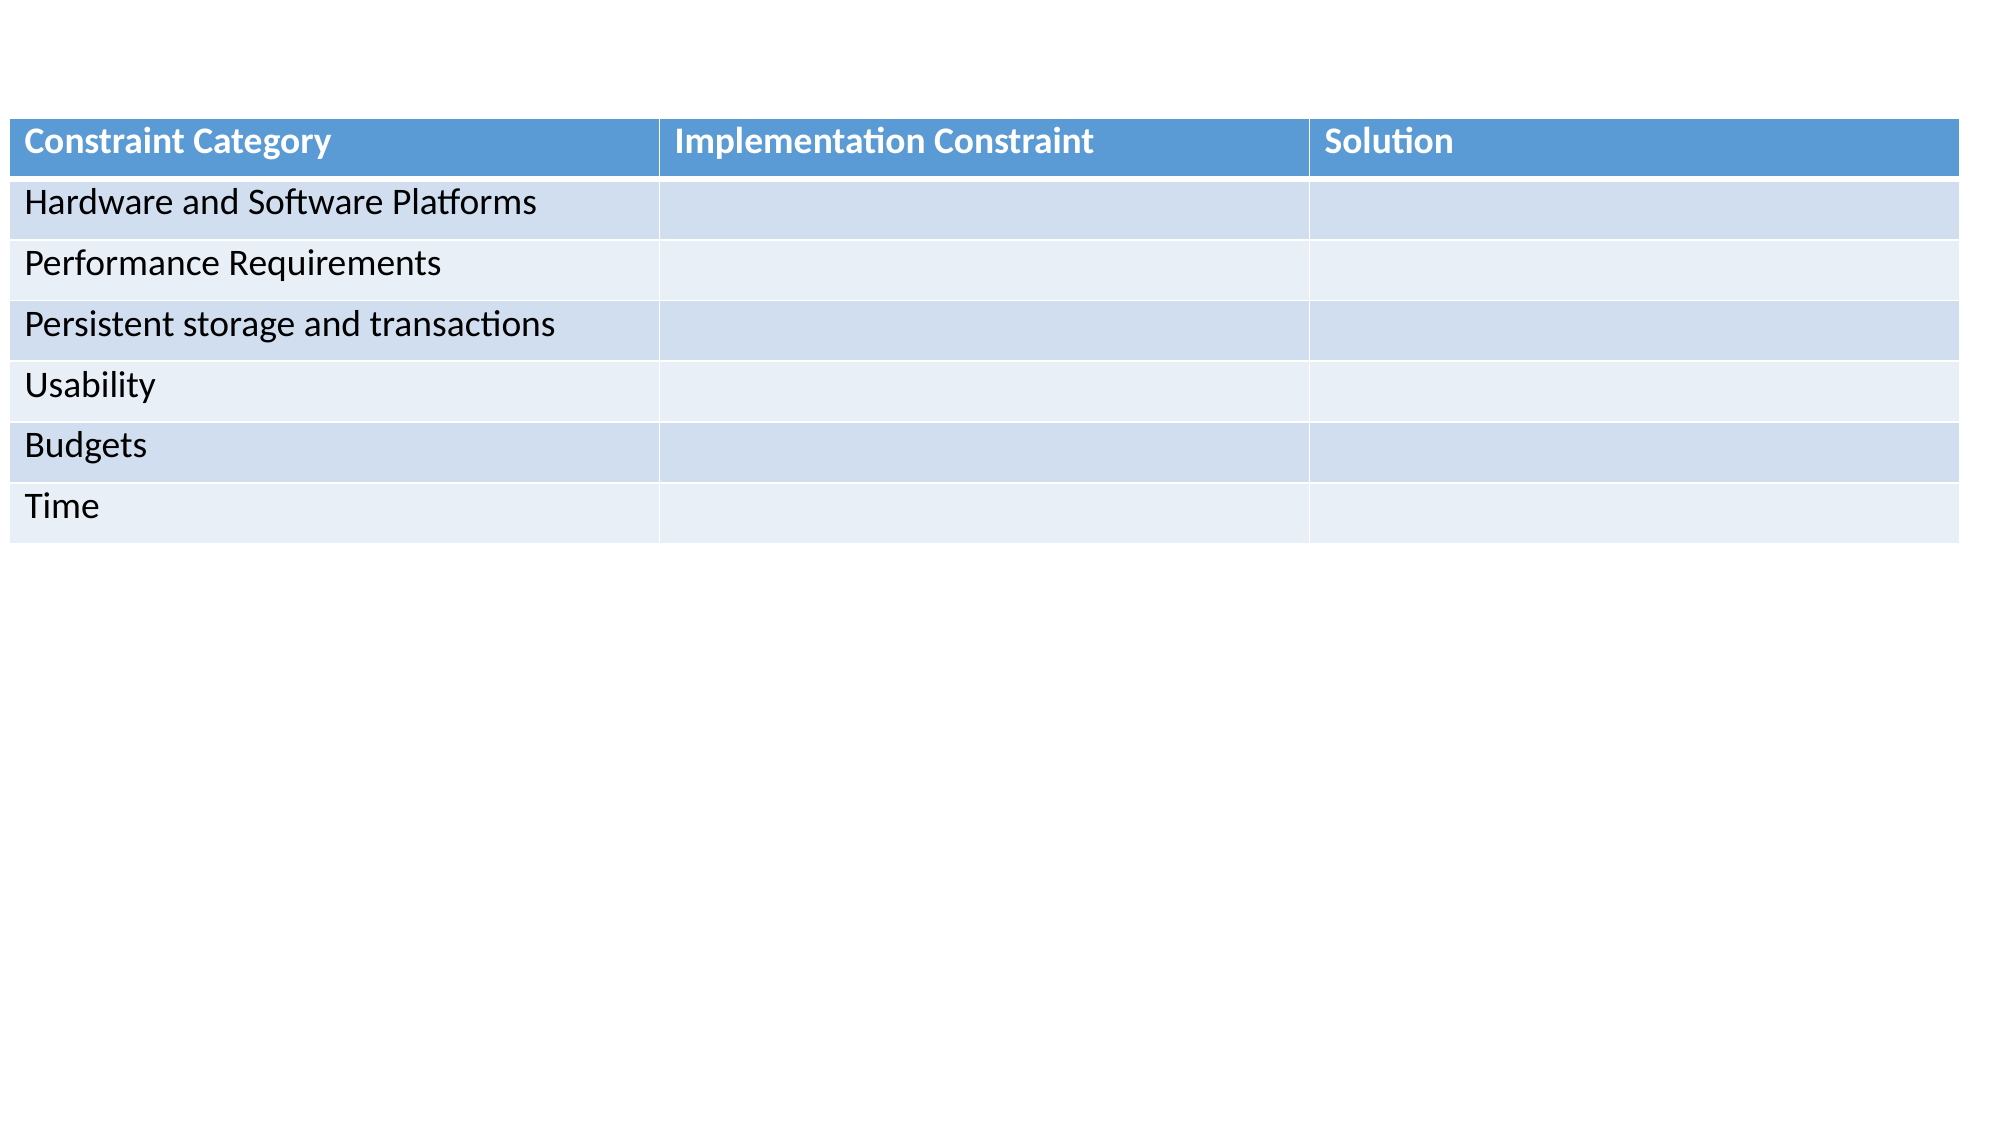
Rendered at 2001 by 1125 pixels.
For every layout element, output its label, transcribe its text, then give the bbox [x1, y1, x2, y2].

table_cell [1310, 362, 1959, 421]
table_cell Persistent storage and transactions [10, 301, 659, 360]
table_cell [660, 484, 1309, 543]
table_cell [1310, 423, 1959, 482]
table_header Solution [1310, 119, 1959, 176]
table_cell Budgets [10, 423, 659, 482]
table_cell [1310, 182, 1959, 239]
table_header Implementation Constraint [660, 119, 1309, 176]
table_cell [1310, 484, 1959, 543]
table_header Constraint Category [10, 119, 659, 176]
table_cell Performance Requirements [10, 241, 659, 300]
table_cell Time [10, 484, 659, 543]
table_cell [660, 301, 1309, 360]
table_cell [1310, 301, 1959, 360]
table_cell [660, 182, 1309, 239]
table_cell [660, 362, 1309, 421]
table_cell Usability [10, 362, 659, 421]
table_cell [1310, 241, 1959, 300]
table_cell [660, 241, 1309, 300]
table_cell Hardware and Software Platforms [10, 182, 659, 239]
table_cell [660, 423, 1309, 482]
